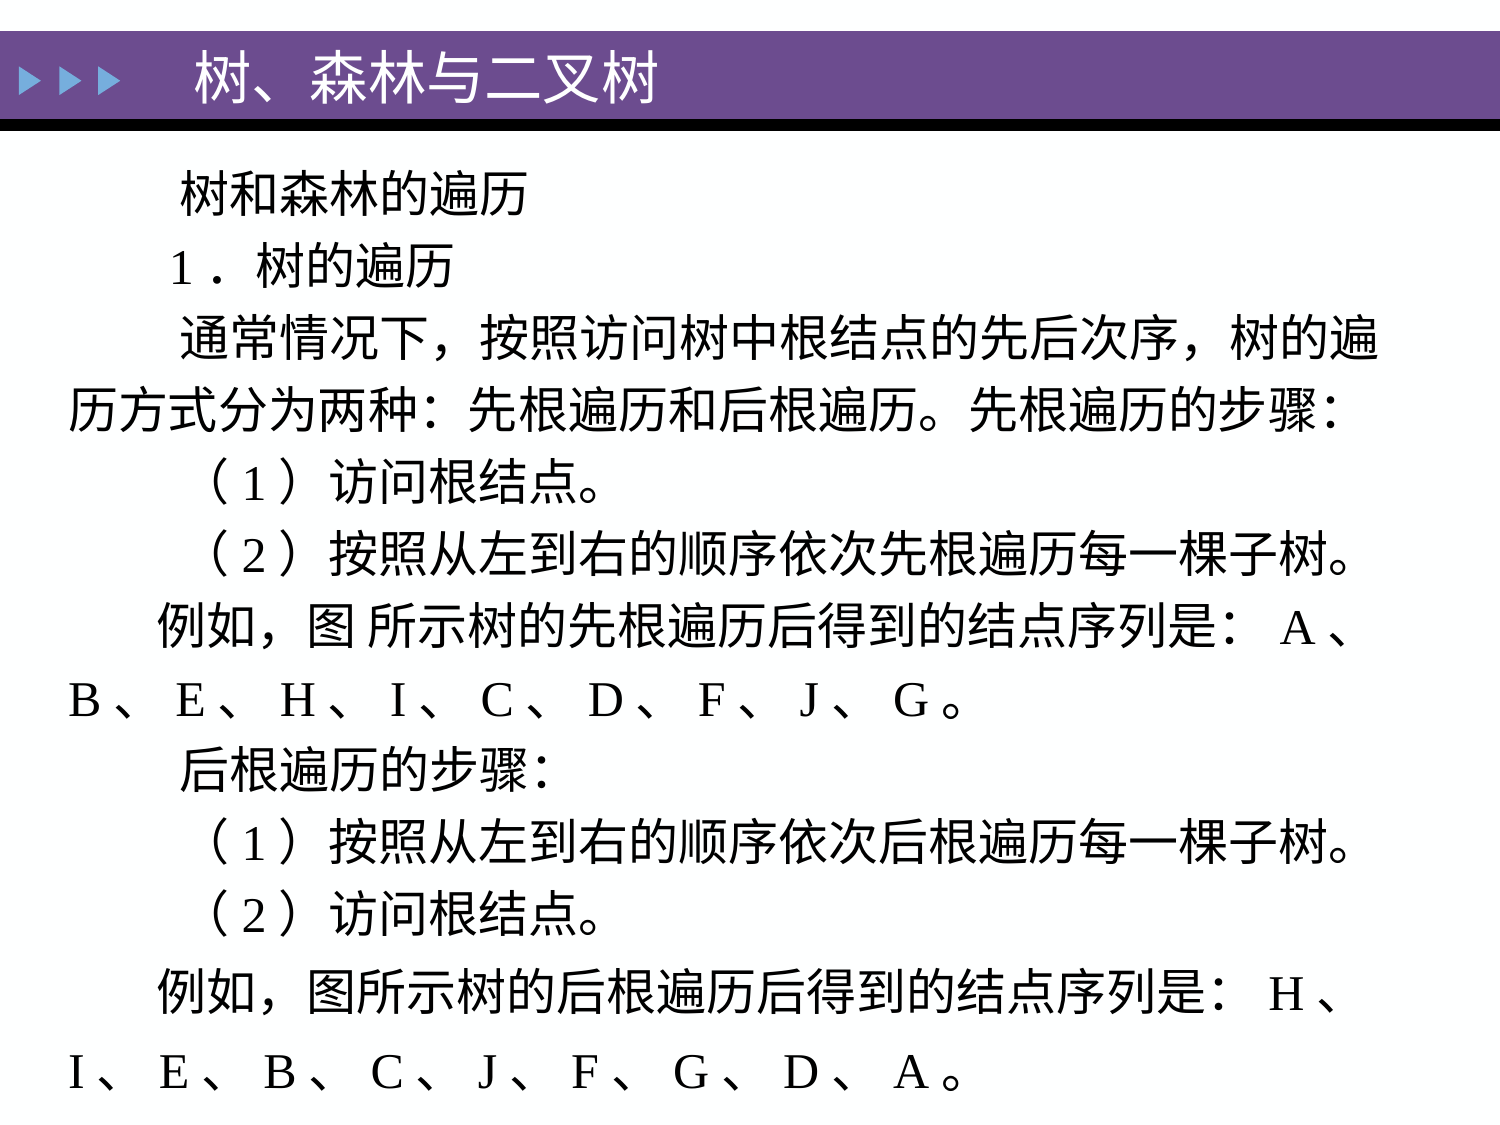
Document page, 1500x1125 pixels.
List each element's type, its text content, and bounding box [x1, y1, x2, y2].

title 树、森林与二叉树 [138, 38, 1189, 114]
list 树和森林的遍历 1．树的遍历 通常情况下，按照访问树中根结点的先后次序，树的遍历方式分为两种：先根遍历和后根遍历。先根遍历的步骤： （1）访问根结点。 （2）按照从左到右的顺序依次先根遍历每一棵子树。 例如，图 所示树的先根遍历后得到的结点序列是：A、B、E、H、I、C、D、F、J、G。 后根遍历的步骤： （1）按照从左到右的顺序依次后根遍历每一棵子树。 （2）访问根结点。 例如，图所示树的后根遍历后得到的结点序列是：H、I、E、B、C、J、F、G、D、A。 [53, 137, 1407, 1035]
